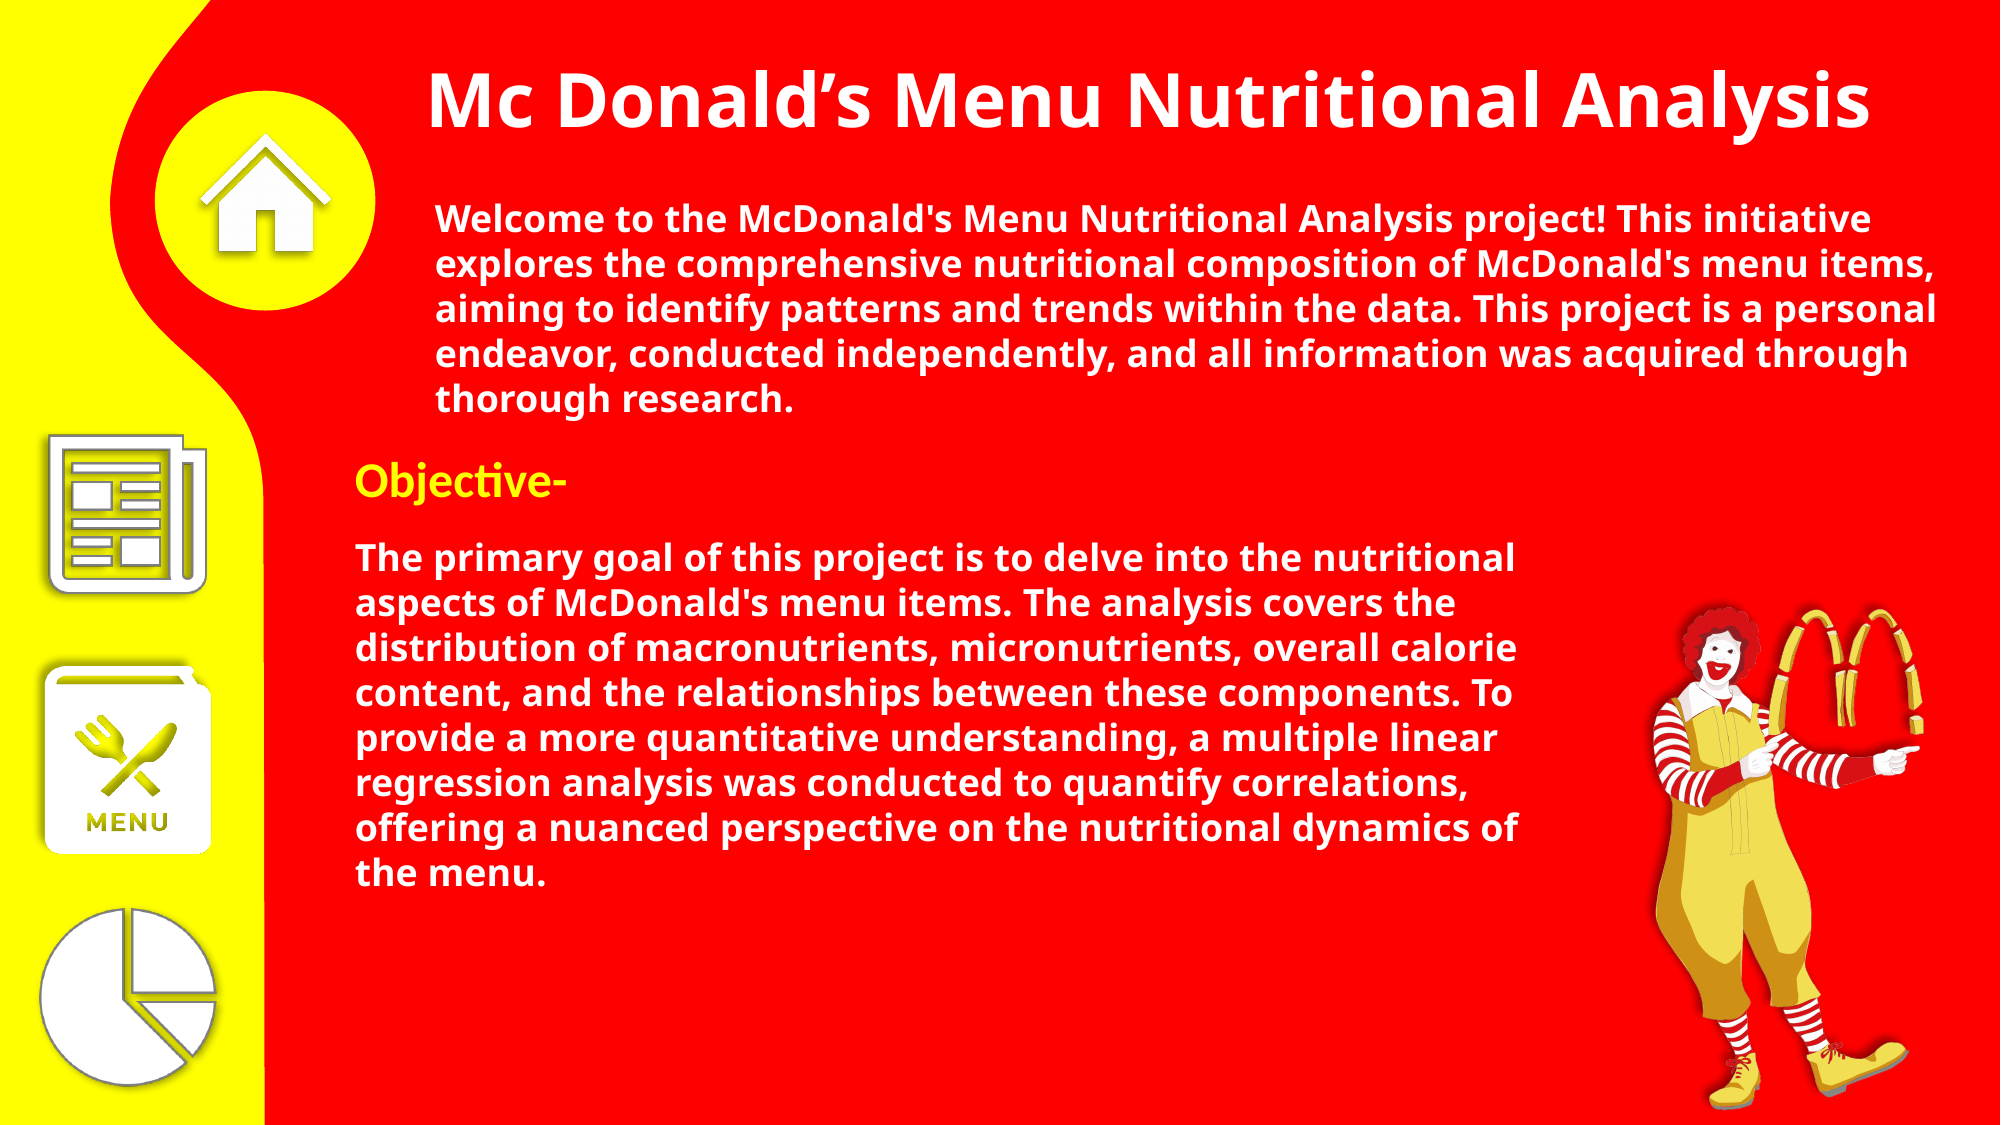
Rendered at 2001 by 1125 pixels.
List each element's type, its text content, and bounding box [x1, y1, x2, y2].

text_box [0, 0, 266, 1125]
text_box Welcome to the McDonald's Menu Nutritional Analysis project! This initiative explores the comprehensive nutritional composition of McDonald's menu items, aiming to identify patterns and trends within the data. This project is a personal endeavor, conducted independently, and all information was acquired through thorough research. [420, 187, 1967, 428]
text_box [154, 90, 376, 311]
text_box Objective- [340, 439, 872, 515]
picture [17, 403, 238, 625]
text_box The primary goal of this project is to delve into the nutritional aspects of McDonald's menu items. The analysis covers the distribution of macronutrients, micronutrients, overall calorie content, and the relationships between these components. To provide a more quantitative understanding, a multiple linear regression analysis was conducted to quantify correlations, offering a nuanced perspective on the nutritional dynamics of the menu. [340, 526, 1575, 902]
picture [17, 666, 238, 854]
text_box Mc Donald’s Menu Nutritional Analysis [410, 0, 2000, 150]
picture [17, 886, 238, 1108]
picture [1574, 562, 2000, 1125]
